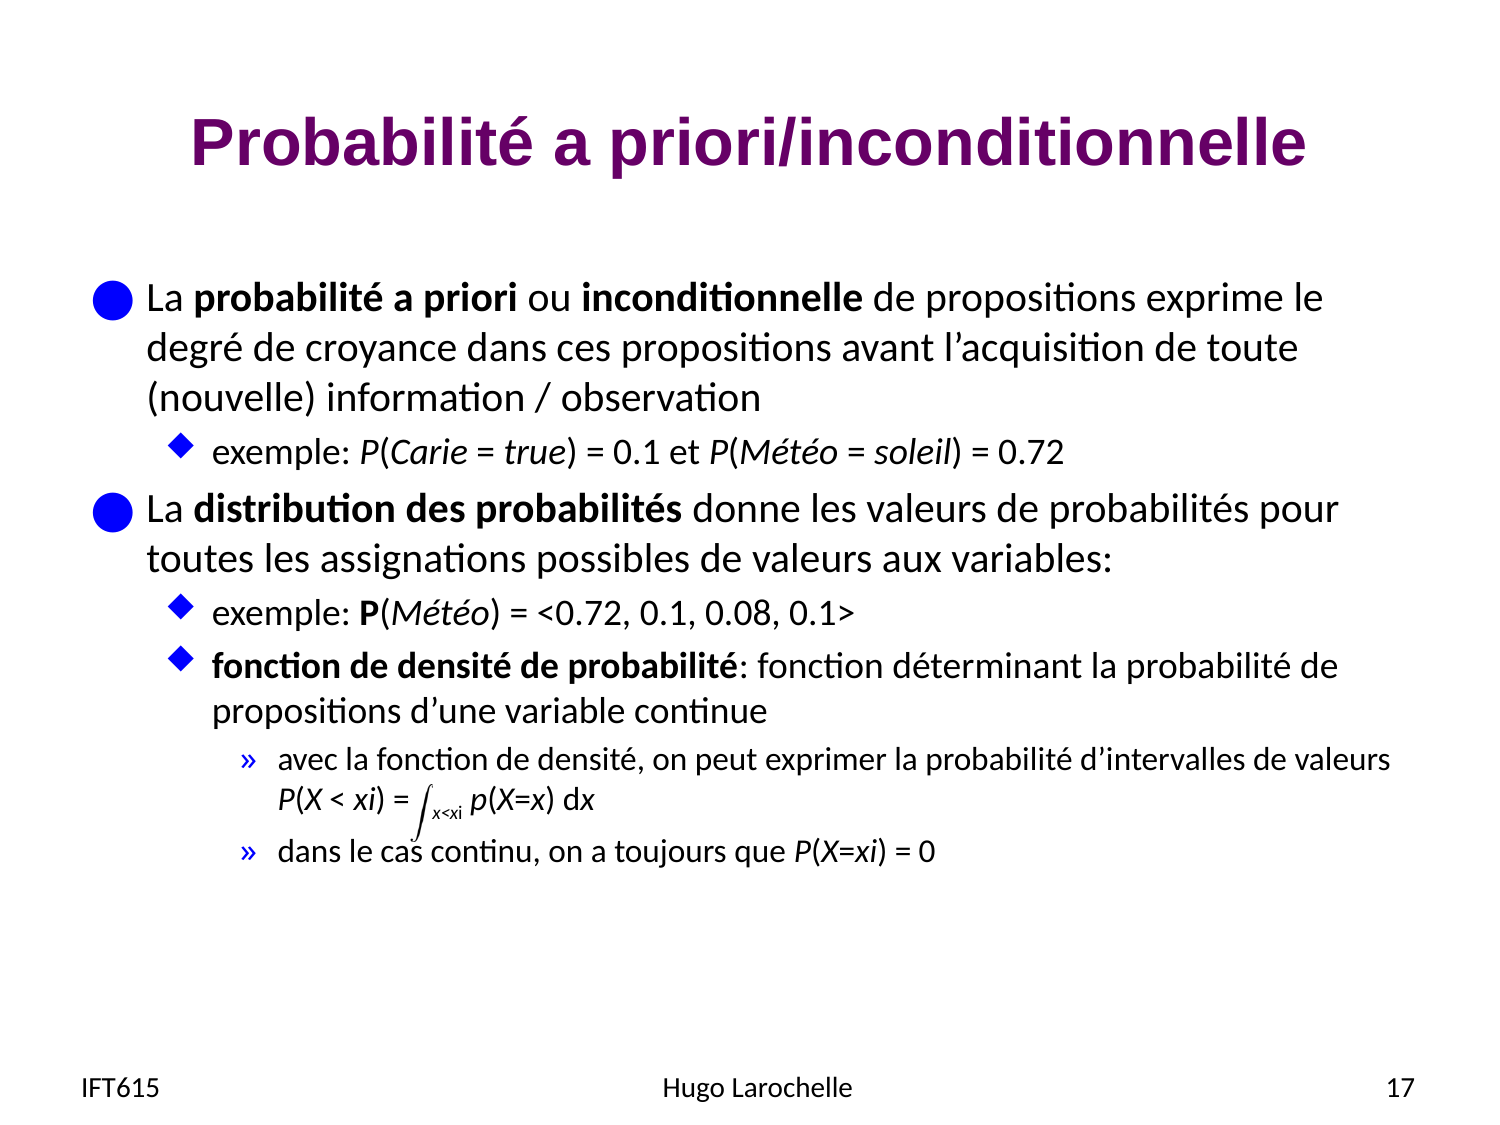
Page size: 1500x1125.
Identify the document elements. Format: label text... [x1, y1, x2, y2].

slide_number 17 [1080, 1056, 1431, 1117]
picture [409, 784, 433, 842]
title Probabilité a priori/inconditionnelle [75, 45, 1425, 233]
slide_number IFT615 [66, 1056, 356, 1117]
footer Hugo Larochelle [520, 1056, 996, 1117]
list La probabilité a priori ou inconditionnelle de propositions exprime le degré de croyance dans ces propositions avant l’acquisition de toute (nouvelle) information / observation exemple: P(Carie = true) = 0.1 et P(Météo = soleil) = 0.72 La distribution des probabilités donne les valeurs de probabilités pour toutes les assignations possibles de valeurs aux variables: exemple: P(Météo) = <0.72, 0.1, 0.08, 0.1> fonction de densité de probabilité: fonction déterminant la probabilité de propositions d’une variable continue avec la fonction de densité, on peut exprimer la probabilité d’intervalles de valeurs P(X < xi) = x<xi p(X=x) dx dans le cas continu, on a toujours que P(X=xi) = 0 [75, 262, 1425, 1005]
